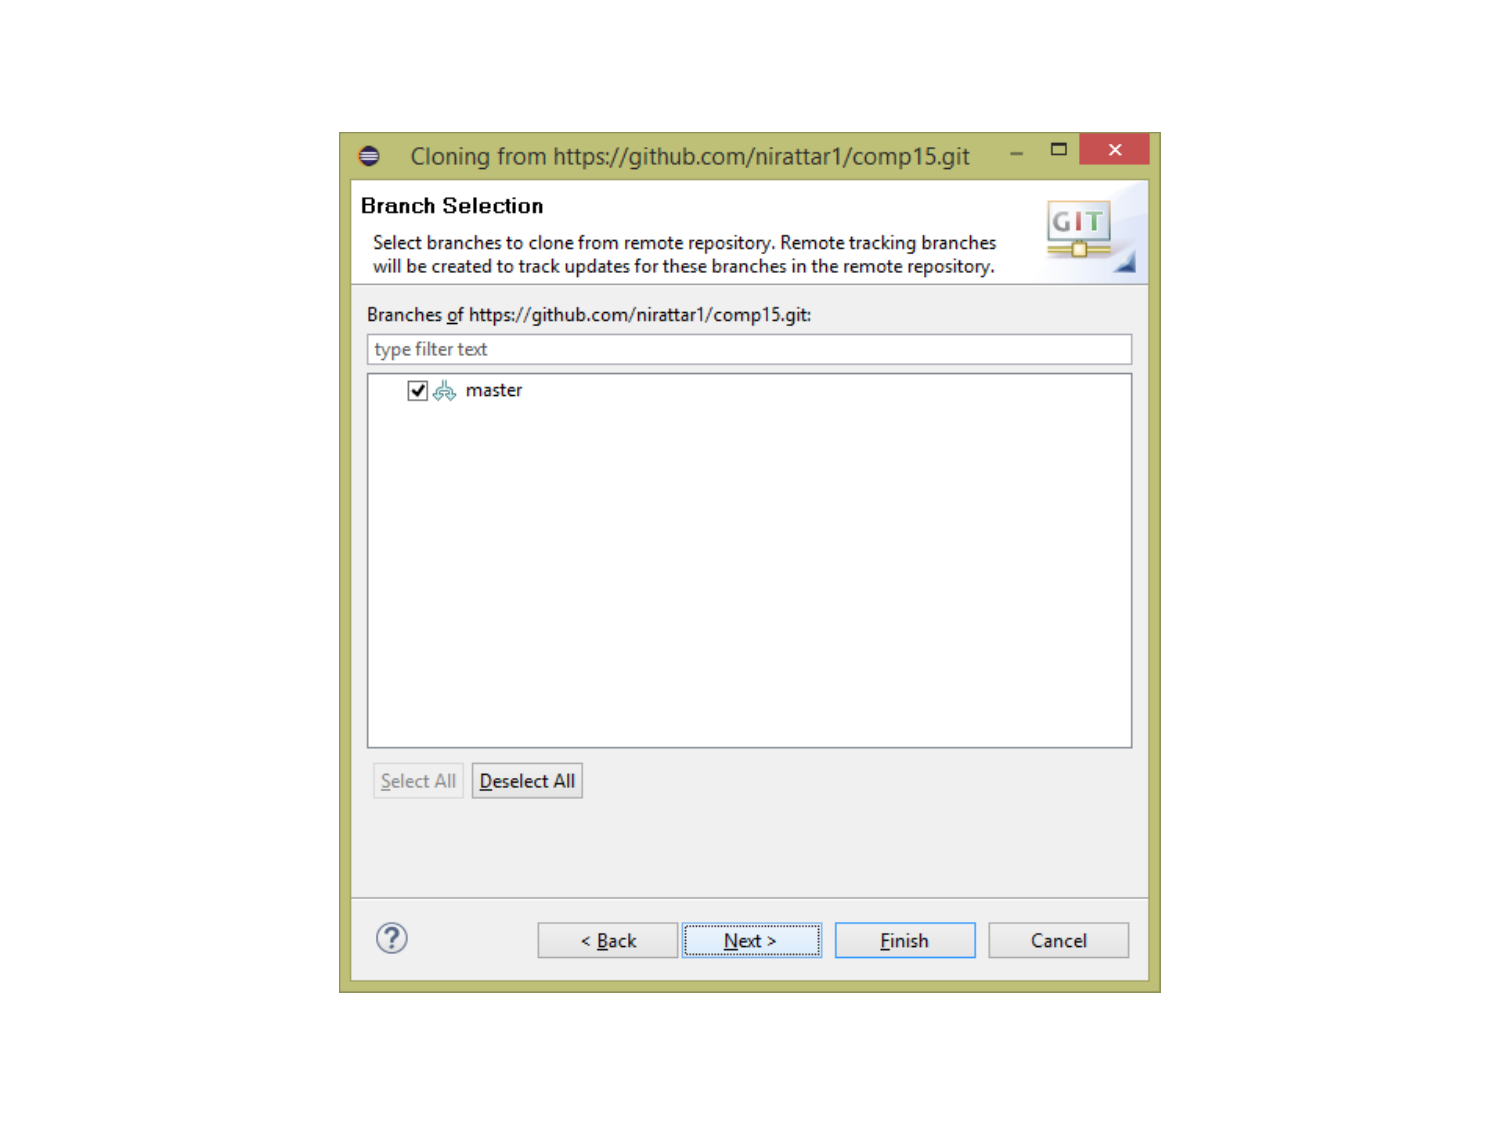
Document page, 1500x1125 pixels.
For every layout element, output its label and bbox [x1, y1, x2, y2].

picture [339, 132, 1161, 993]
